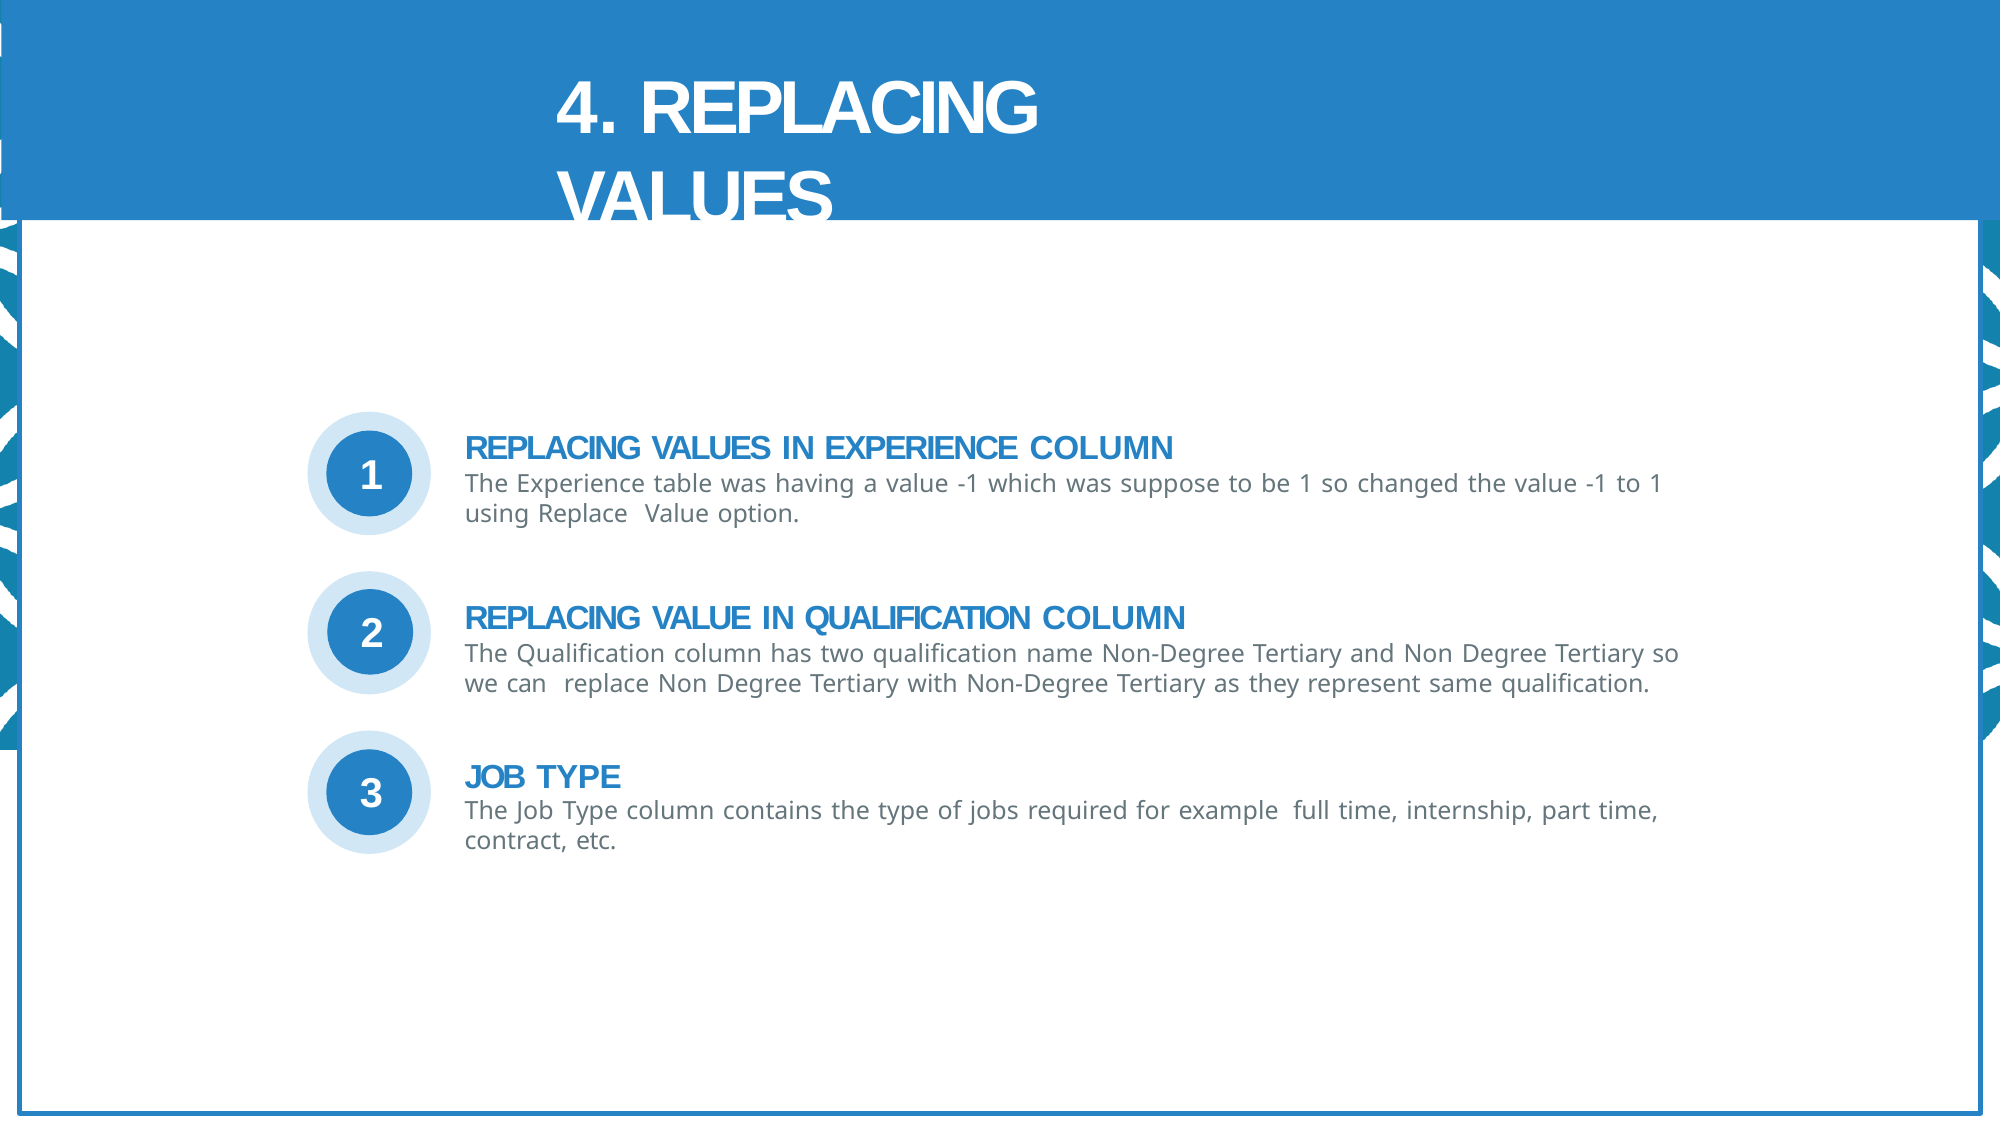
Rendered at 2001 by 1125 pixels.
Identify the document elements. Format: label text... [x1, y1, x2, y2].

text_box REPLACING VALUES IN EXPERIENCE COLUMN The Experience table was having a value -1 which was suppose to be 1 so changed the value -1 to 1 using Replace Value option. [462, 424, 1728, 528]
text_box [307, 411, 432, 536]
picture [0, 0, 17, 750]
text_box JOB TYPE The Job Type column contains the type of jobs required for example full time, internship, part time, contract, etc. [462, 752, 1723, 855]
title 4. REPLACING VALUES [554, 56, 1334, 247]
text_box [307, 730, 432, 855]
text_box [307, 570, 432, 695]
text_box REPLACING VALUE IN QUALIFICATION COLUMN The Qualification column has two qualification name Non-Degree Tertiary and Non Degree Tertiary so we can replace Non Degree Tertiary with Non-Degree Tertiary as they represent same qualification. [462, 594, 1683, 698]
picture [1983, 221, 2000, 750]
text_box [1, 0, 2000, 221]
